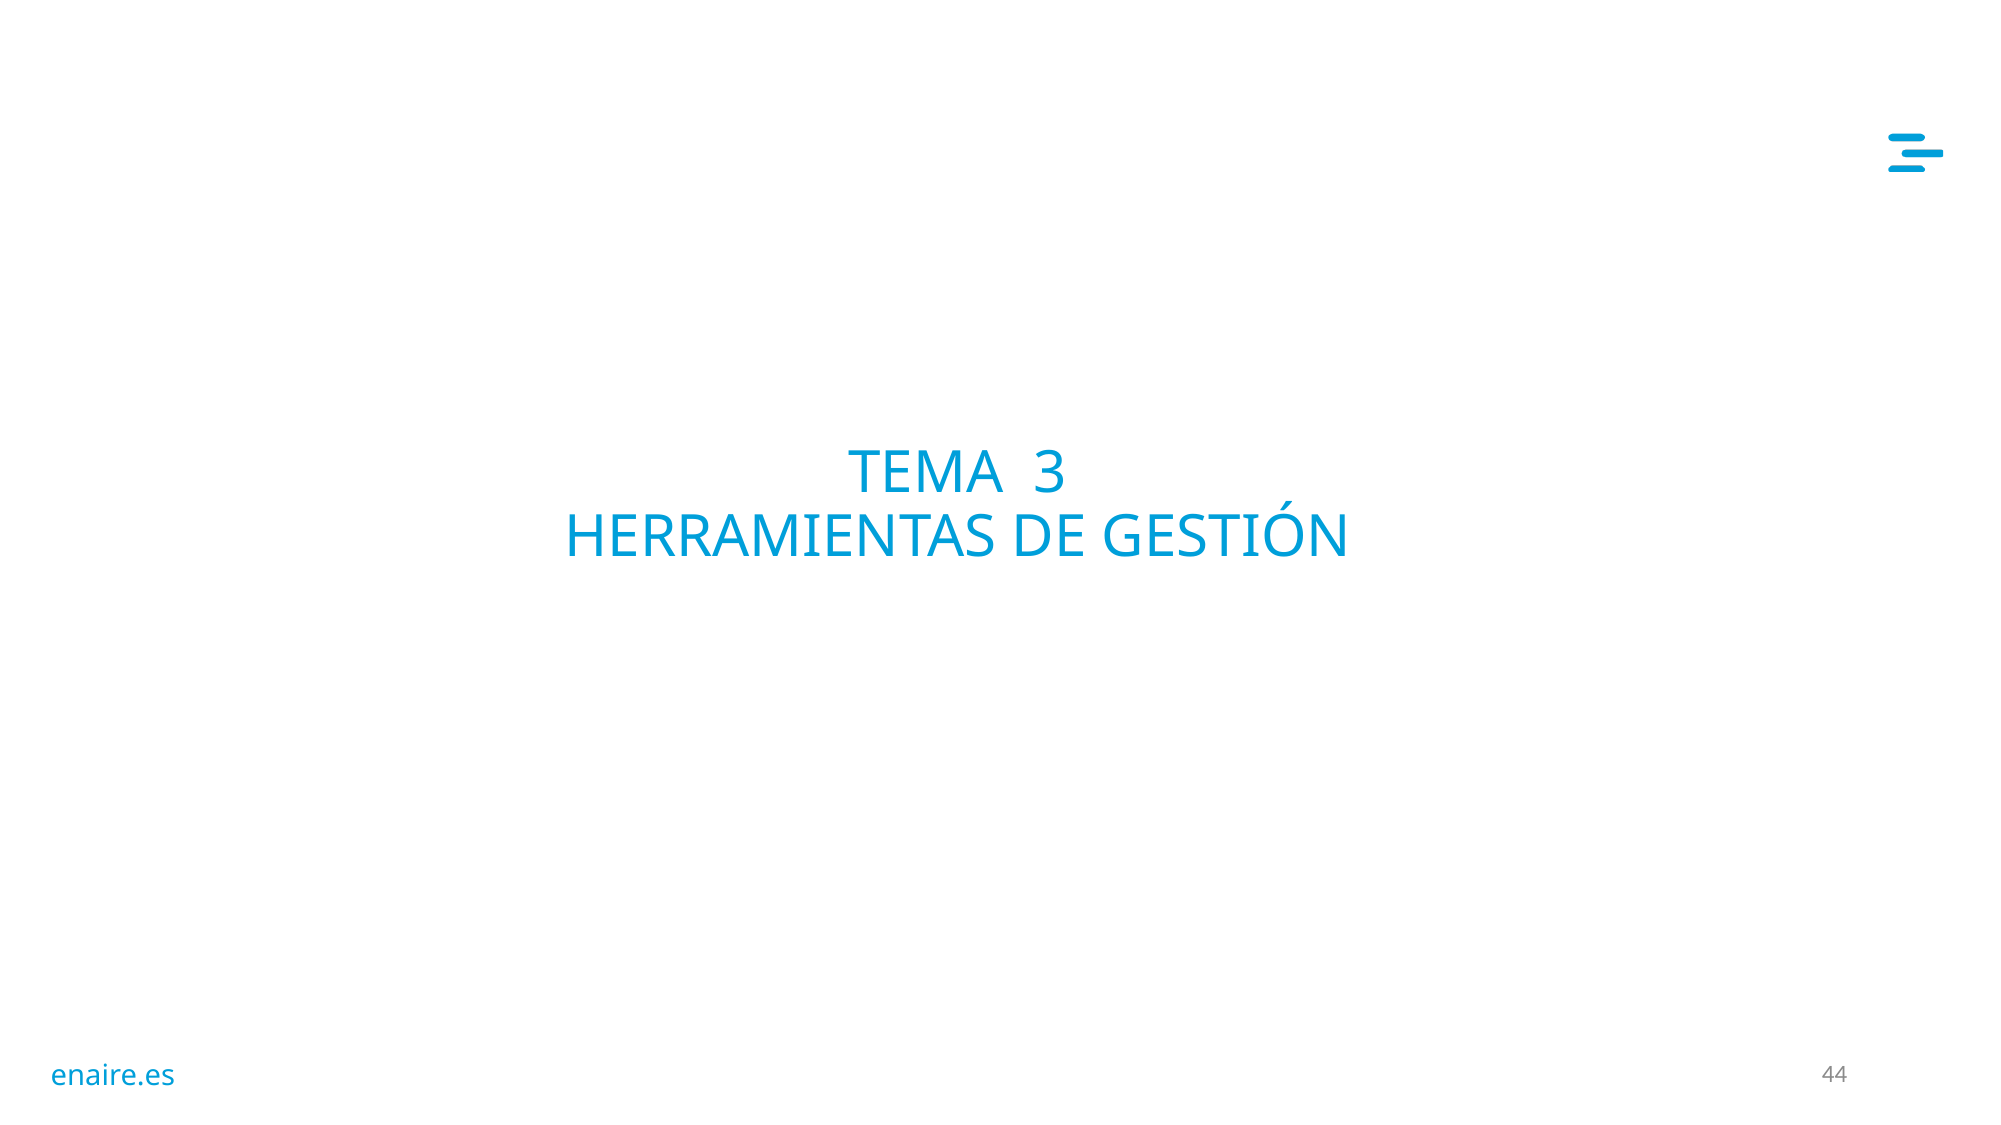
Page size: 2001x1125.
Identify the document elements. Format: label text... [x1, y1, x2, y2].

text_box TEMA 3 HERRAMIENTAS DE GESTIÓN [270, 411, 1646, 600]
picture [1888, 133, 1944, 172]
text_box enaire.es [50, 1056, 283, 1092]
slide_number 44 [1412, 1042, 1863, 1103]
